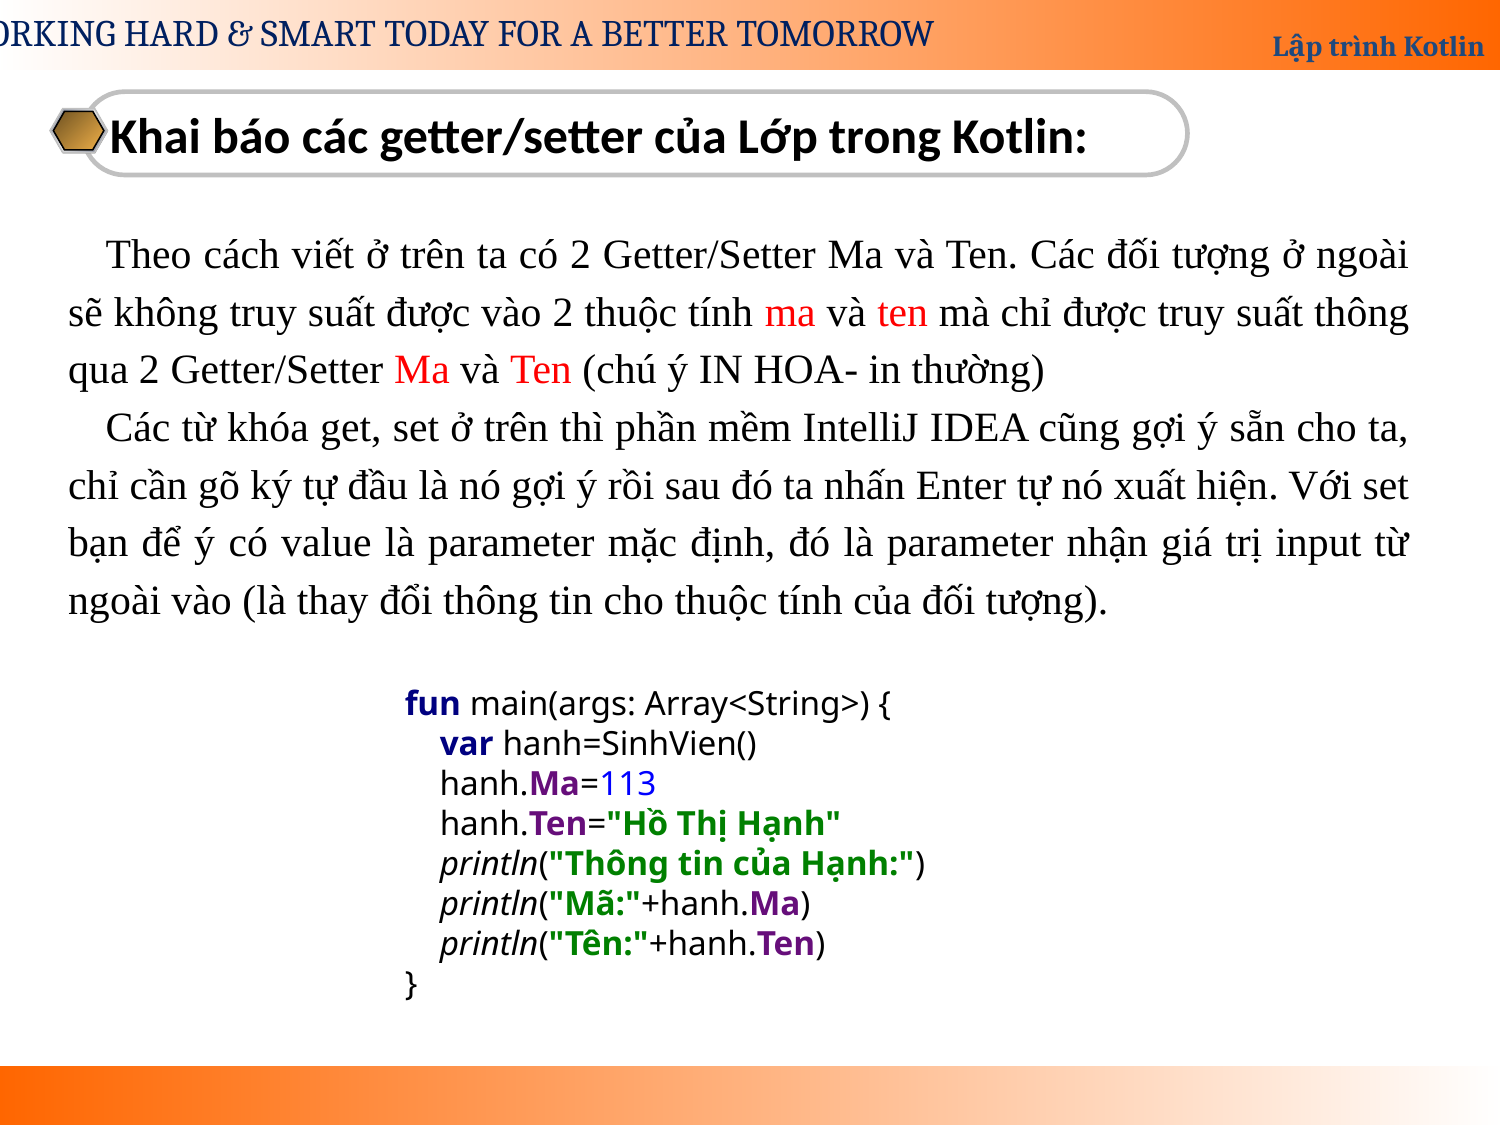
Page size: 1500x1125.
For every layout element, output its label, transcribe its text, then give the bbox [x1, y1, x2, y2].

text_box fun main(args: Array<String>) { var hanh=SinhVien() hanh.Ma=113 hanh.Ten="Hồ Thị Hạnh" println("Thông tin của Hạnh:") println("Mã:"+hanh.Ma) println("Tên:"+hanh.Ten) } [404, 682, 925, 1002]
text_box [49, 91, 1188, 176]
text_box Theo cách viết ở trên ta có 2 Getter/Setter Ma và Ten. Các đối tượng ở ngoài sẽ không truy suất được vào 2 thuộc tính ma và ten mà chỉ được truy suất thông qua 2 Getter/Setter Ma và Ten (chú ý IN HOA- in thường) Các từ khóa get, set ở trên thì phần mềm IntelliJ IDEA cũng gợi ý sẵn cho ta, chỉ cần gõ ký tự đầu là nó gợi ý rồi sau đó ta nhấn Enter tự nó xuất hiện. Với set bạn để ý có value là parameter mặc định, đó là parameter nhận giá trị input từ ngoài vào (là thay đổi thông tin cho thuộc tính của đối tượng). [53, 212, 1425, 630]
